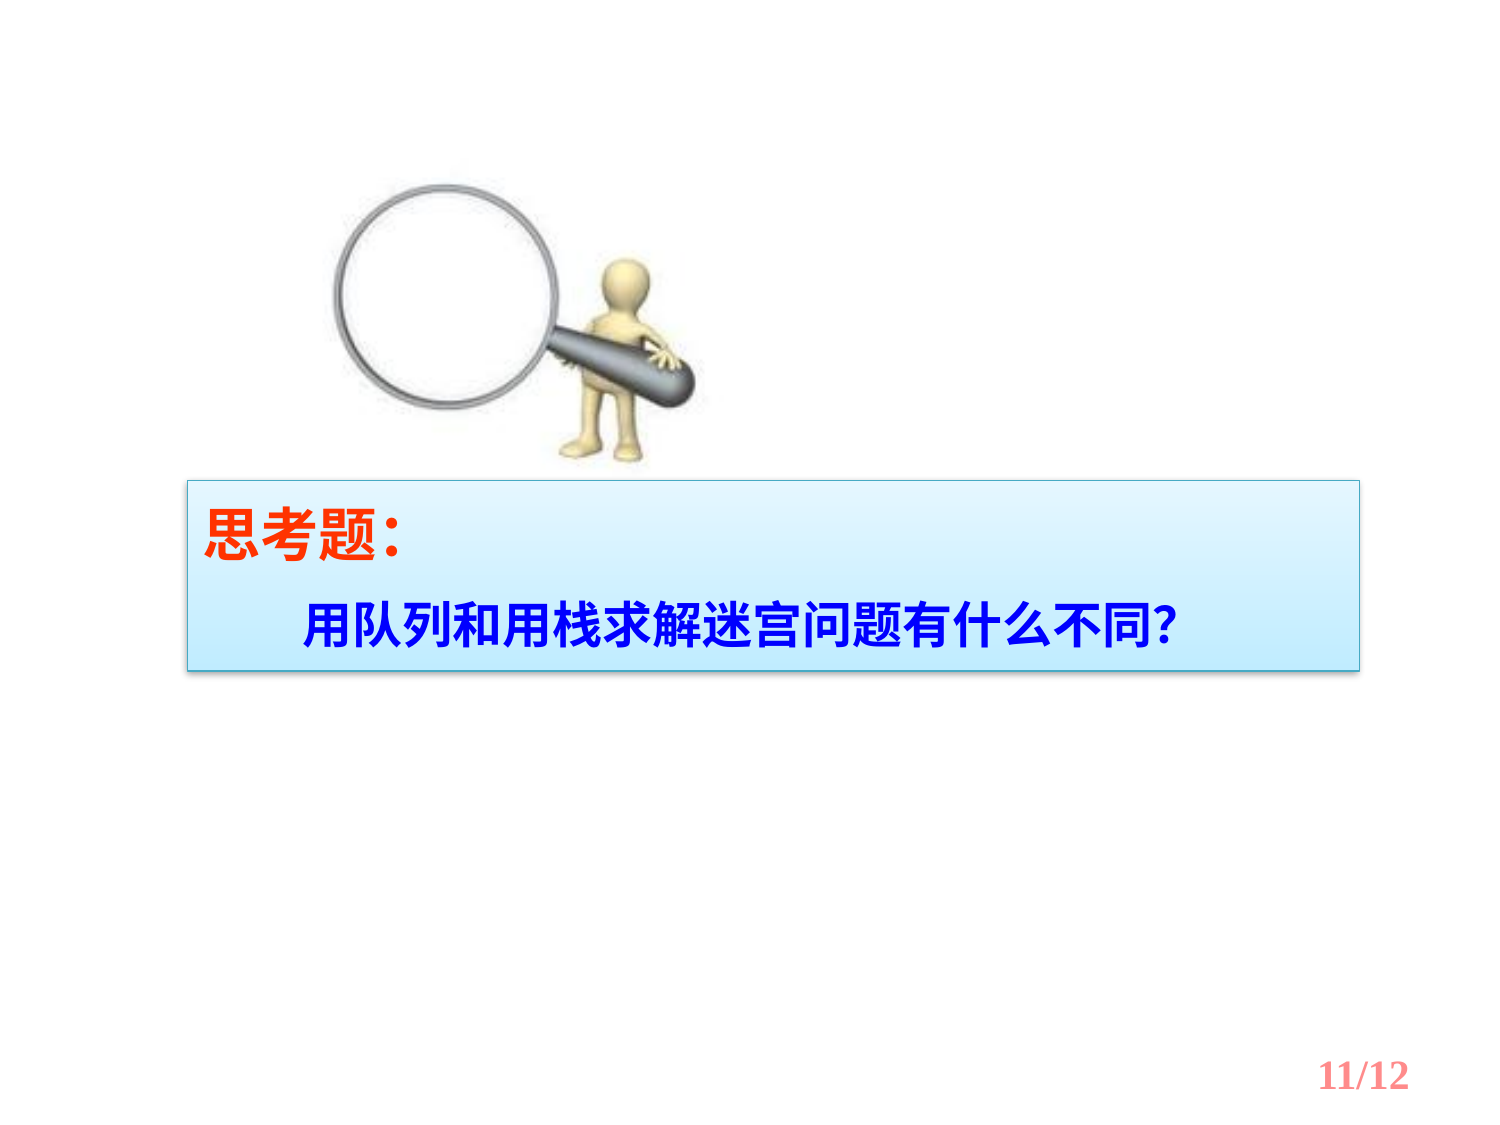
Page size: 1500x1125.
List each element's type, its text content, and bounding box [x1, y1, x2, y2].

picture [287, 142, 739, 483]
text_box 思考题： 用队列和用栈求解迷宫问题有什么不同？ [187, 480, 1360, 672]
slide_number 11/12 [1074, 1042, 1425, 1103]
